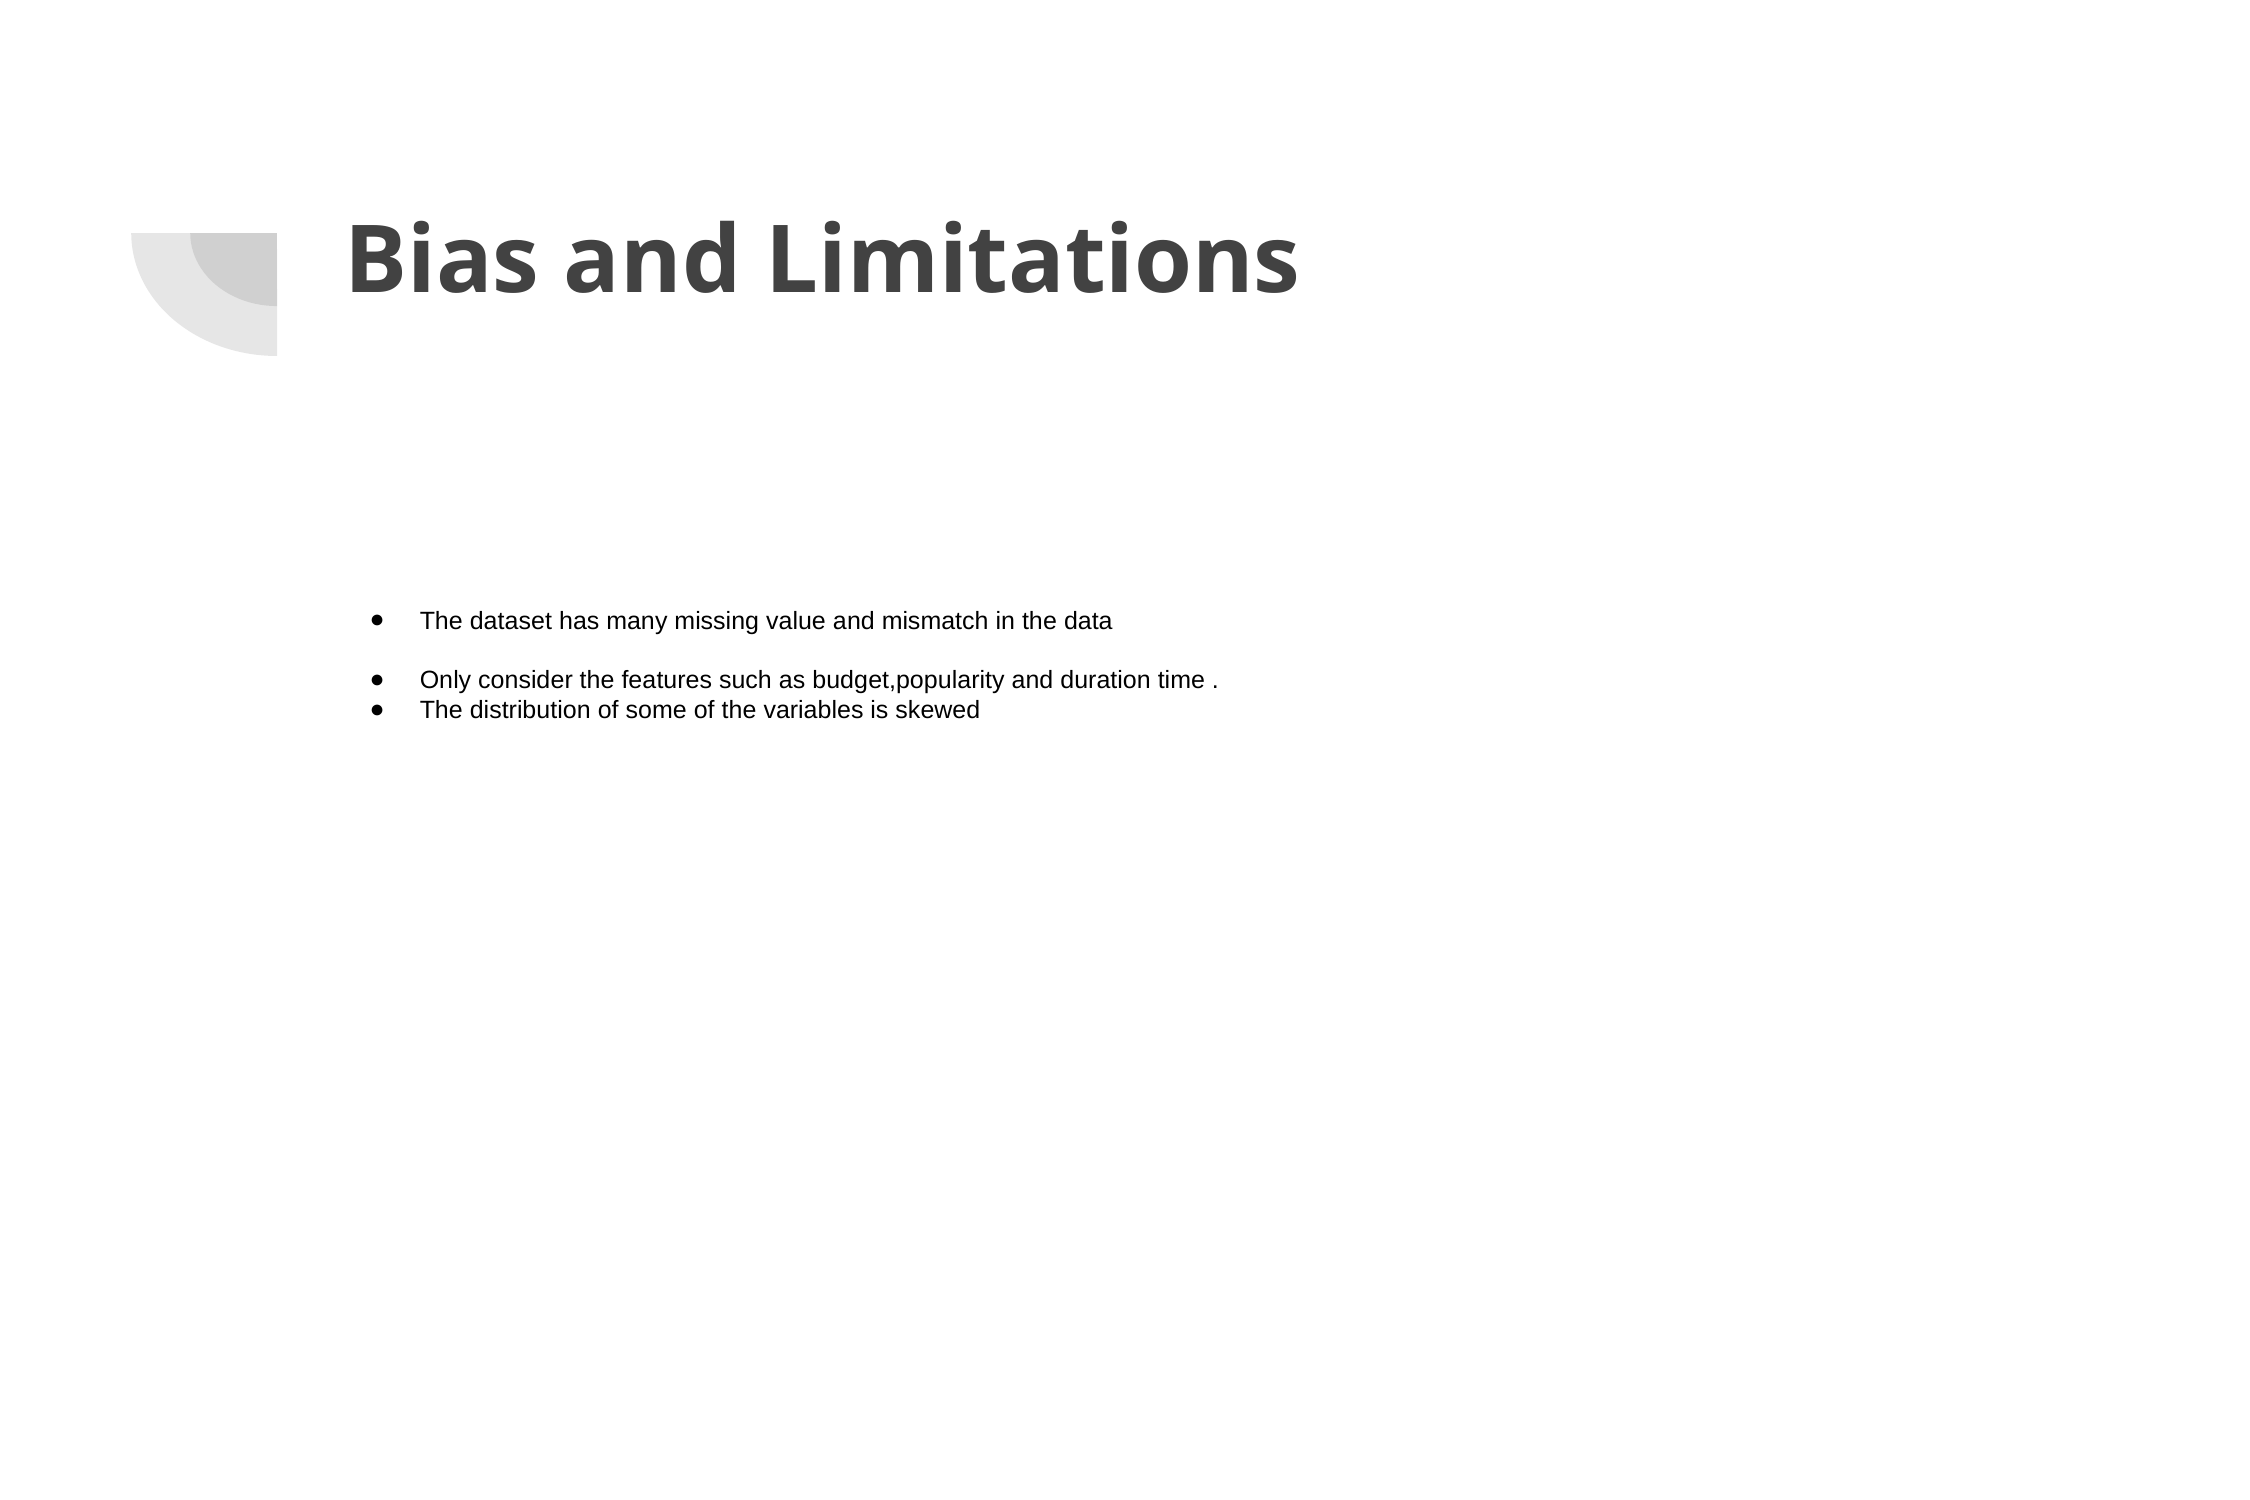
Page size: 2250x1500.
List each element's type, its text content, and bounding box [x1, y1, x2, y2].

title Bias and Limitations [320, 174, 2051, 466]
list The dataset has many missing value and mismatch in the data Only consider the features such as budget,popularity and duration time . The distribution of some of the variables is skewed [320, 580, 2051, 1322]
